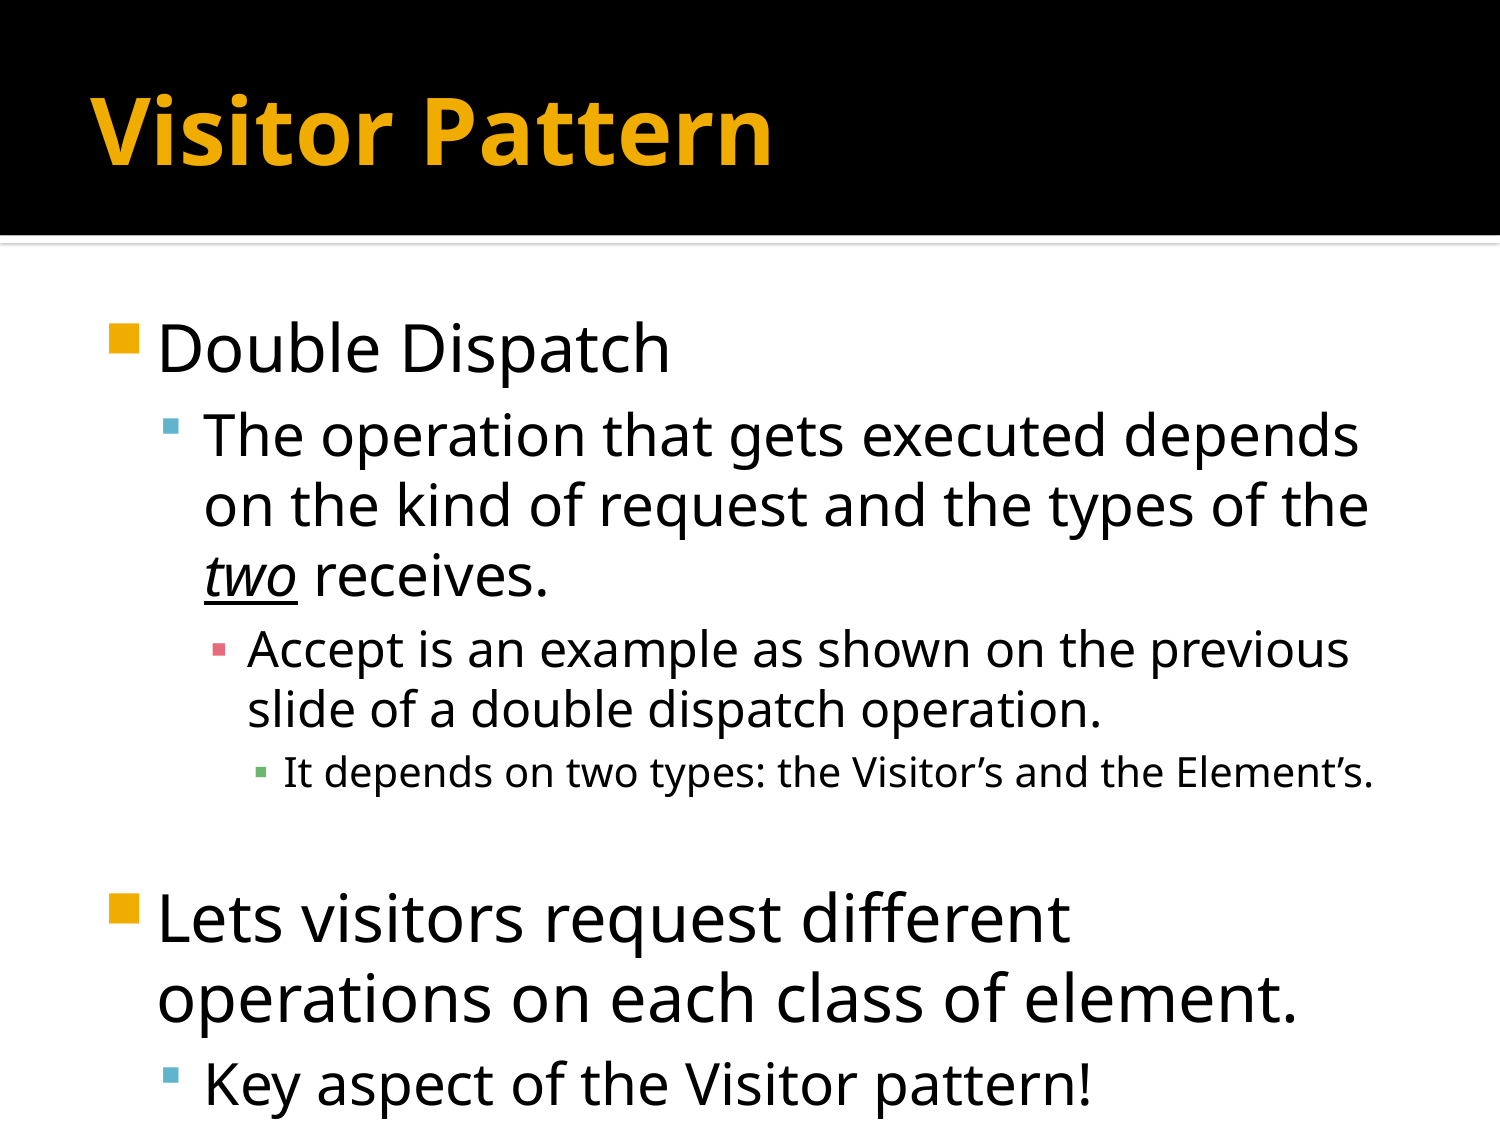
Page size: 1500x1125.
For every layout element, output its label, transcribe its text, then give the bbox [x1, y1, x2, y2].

title Visitor Pattern [75, 25, 1425, 231]
list Double Dispatch The operation that gets executed depends on the kind of request and the types of the two receives. Accept is an example as shown on the previous slide of a double dispatch operation. It depends on two types: the Visitor’s and the Element’s. Lets visitors request different operations on each class of element. Key aspect of the Visitor pattern! [75, 291, 1425, 1050]
